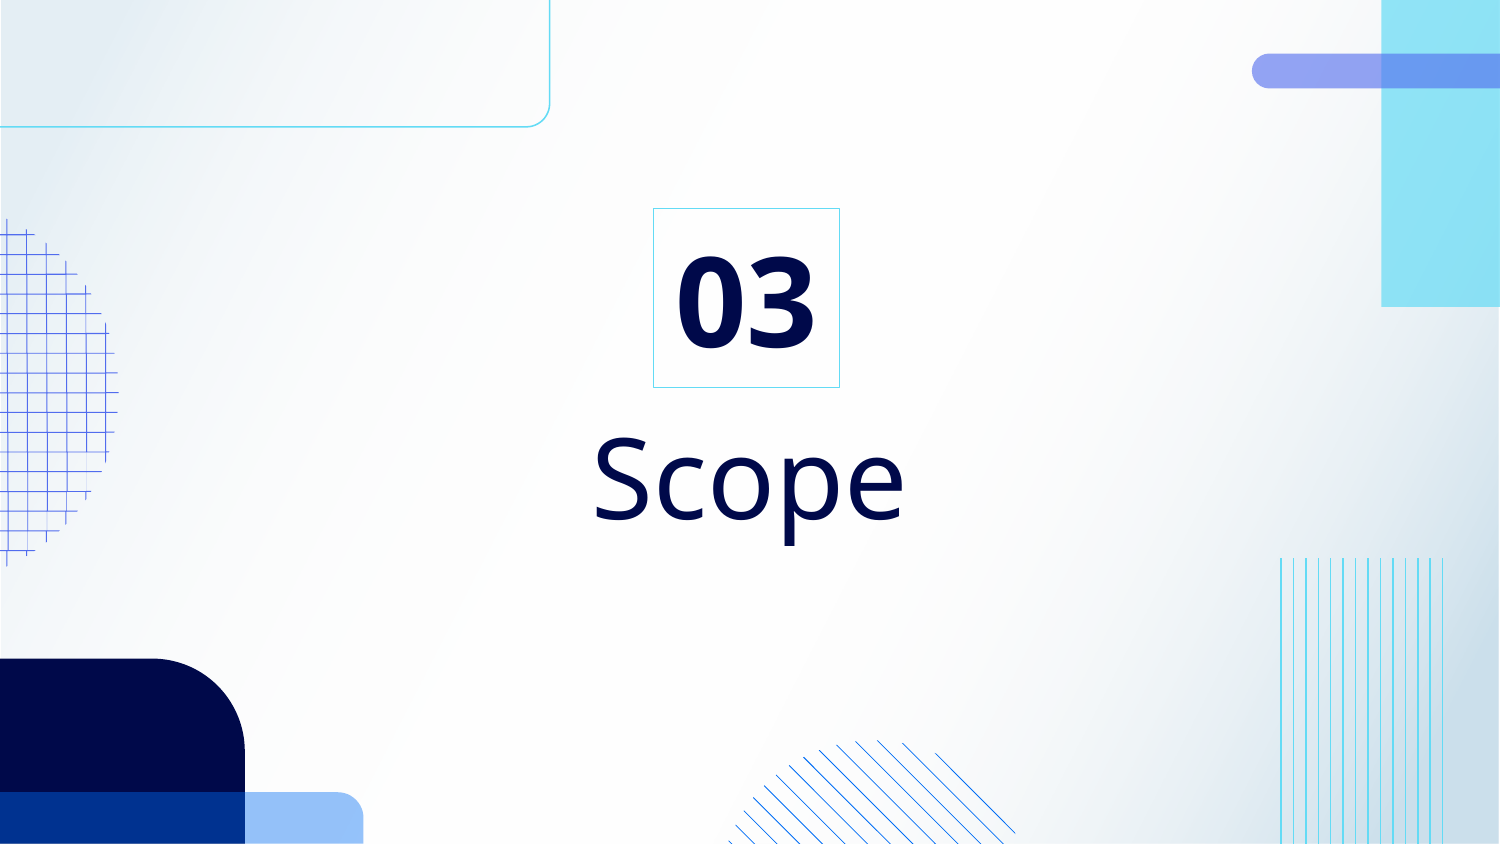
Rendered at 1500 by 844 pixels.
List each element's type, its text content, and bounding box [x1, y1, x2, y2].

picture [48, 335, 65, 352]
picture [67, 295, 85, 313]
picture [9, 453, 27, 471]
picture [29, 473, 46, 491]
picture [48, 394, 66, 411]
picture [1, 473, 7, 491]
picture [28, 295, 45, 313]
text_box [1280, 558, 1443, 844]
picture [87, 335, 105, 352]
picture [28, 413, 46, 431]
picture [48, 453, 66, 471]
picture [28, 256, 45, 273]
picture [9, 394, 26, 411]
picture [68, 433, 86, 451]
picture [47, 295, 65, 313]
picture [8, 275, 26, 293]
picture [48, 315, 65, 333]
picture [68, 394, 85, 411]
picture [48, 413, 66, 431]
picture [1, 374, 6, 392]
picture [48, 374, 66, 392]
picture [1, 394, 7, 411]
picture [1, 295, 6, 313]
picture [1, 275, 6, 293]
picture [8, 236, 26, 254]
picture [87, 354, 105, 372]
picture [87, 374, 105, 392]
picture [28, 335, 46, 352]
picture [1, 493, 7, 510]
picture [67, 315, 85, 333]
picture [29, 512, 46, 530]
picture [1, 0, 548, 126]
picture [28, 275, 45, 293]
picture [1, 453, 7, 471]
picture [48, 493, 66, 510]
picture [1, 256, 6, 273]
picture [8, 335, 26, 352]
picture [28, 374, 46, 392]
picture [1, 315, 6, 333]
picture [68, 374, 85, 392]
picture [1, 433, 7, 451]
picture [47, 275, 65, 293]
picture [68, 413, 86, 431]
picture [28, 394, 46, 411]
picture [28, 433, 46, 451]
picture [88, 433, 105, 451]
picture [48, 354, 66, 372]
picture [9, 493, 27, 510]
picture [9, 433, 26, 451]
picture [8, 256, 26, 273]
picture [68, 473, 86, 491]
picture [8, 295, 26, 313]
picture [1, 354, 6, 372]
picture [1, 0, 1499, 844]
picture [88, 413, 105, 431]
picture [1, 512, 7, 530]
picture [67, 335, 85, 352]
picture [1, 413, 7, 431]
picture [68, 354, 85, 372]
picture [8, 374, 26, 392]
picture [8, 315, 26, 333]
picture [9, 512, 27, 530]
picture [48, 473, 66, 491]
title Scope [336, 391, 1164, 640]
picture [1, 532, 7, 550]
picture [28, 315, 46, 333]
picture [28, 354, 46, 372]
title 03 [653, 208, 840, 388]
picture [29, 453, 46, 471]
picture [68, 453, 86, 471]
picture [87, 394, 105, 411]
picture [48, 433, 66, 451]
picture [1, 236, 6, 254]
picture [9, 532, 27, 550]
picture [9, 473, 27, 491]
picture [9, 413, 26, 431]
picture [29, 493, 46, 510]
text_box [0, 218, 119, 567]
picture [1, 335, 6, 352]
picture [8, 354, 26, 372]
